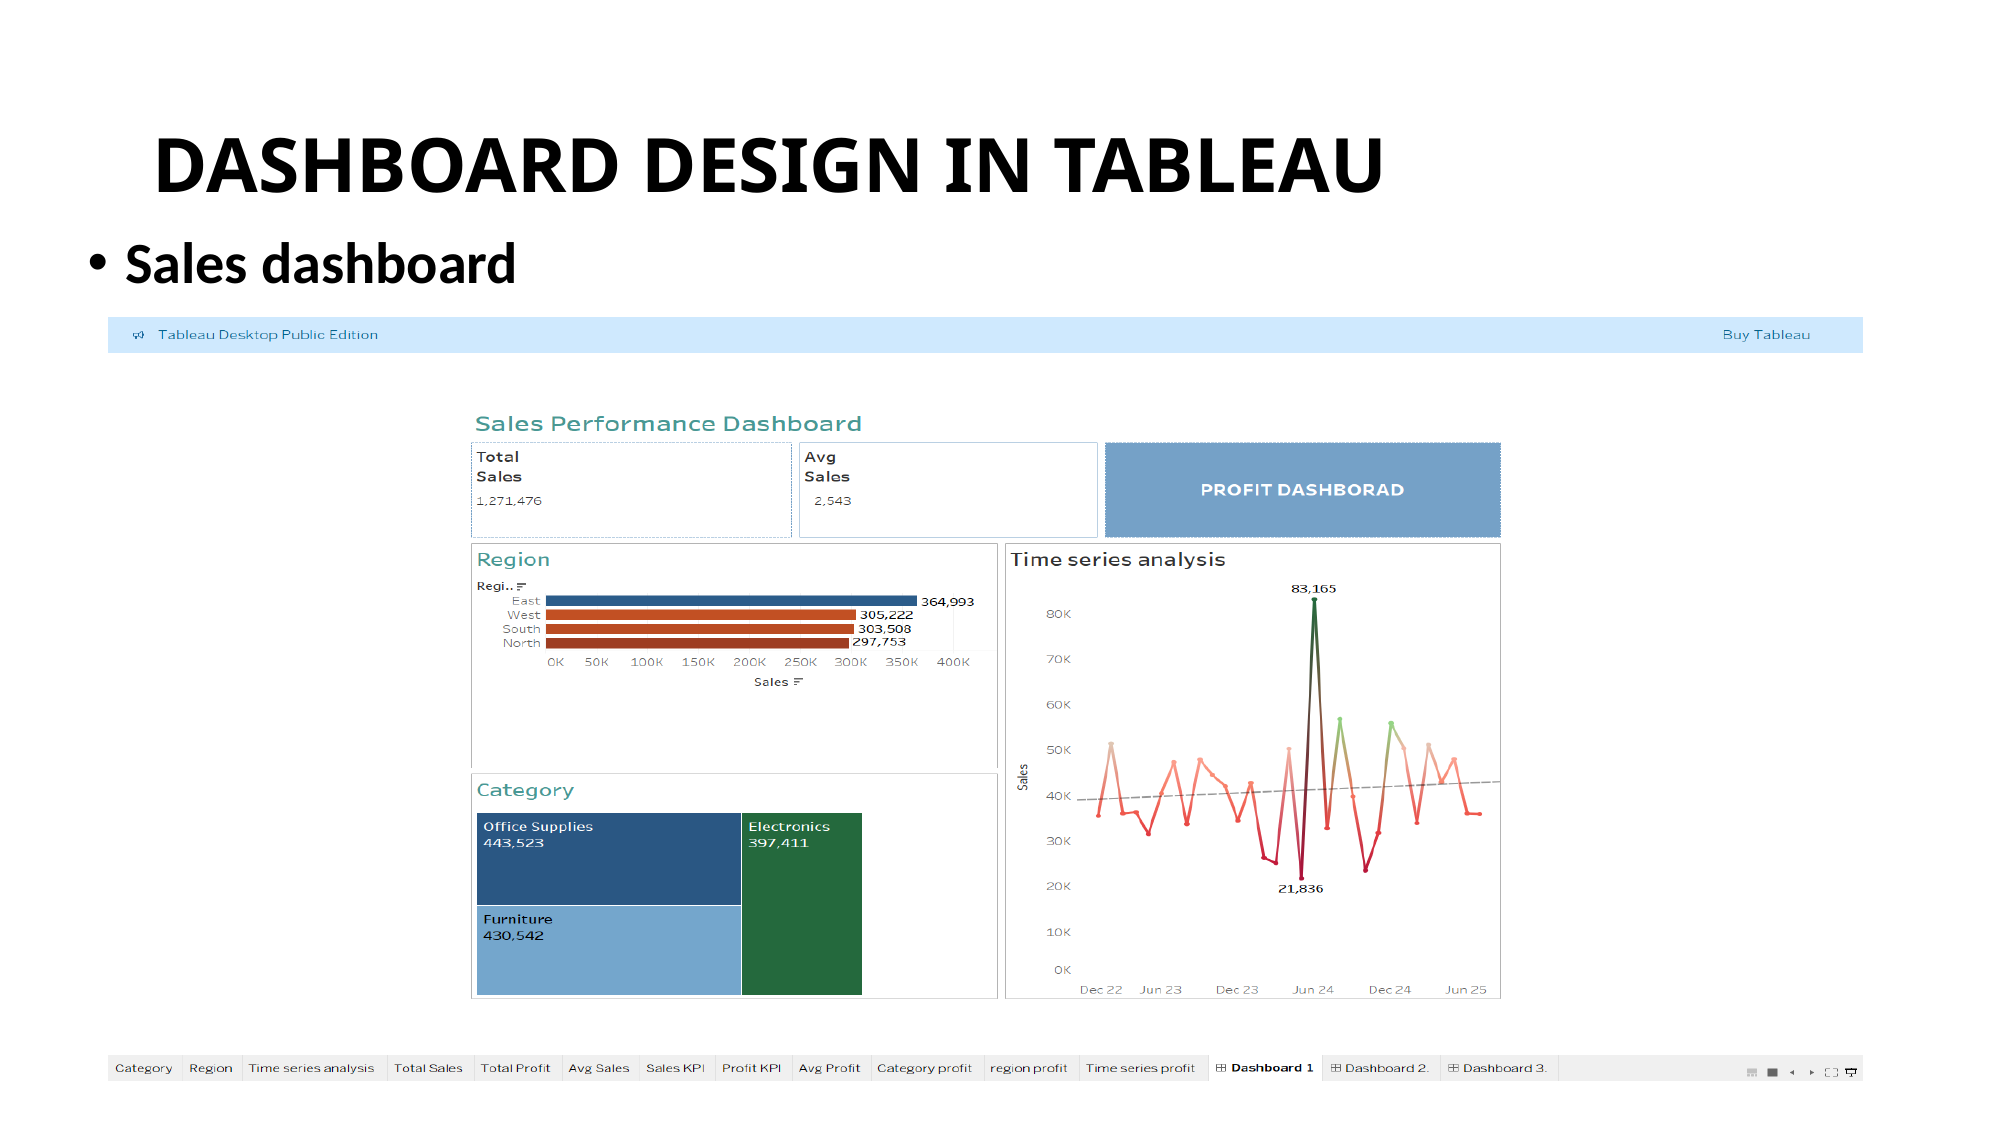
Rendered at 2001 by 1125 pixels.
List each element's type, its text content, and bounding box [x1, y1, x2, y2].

title DASHBOARD DESIGN IN TABLEAU [137, 59, 1863, 225]
picture [107, 317, 1863, 1081]
list Sales dashboard [72, 225, 1931, 1014]
